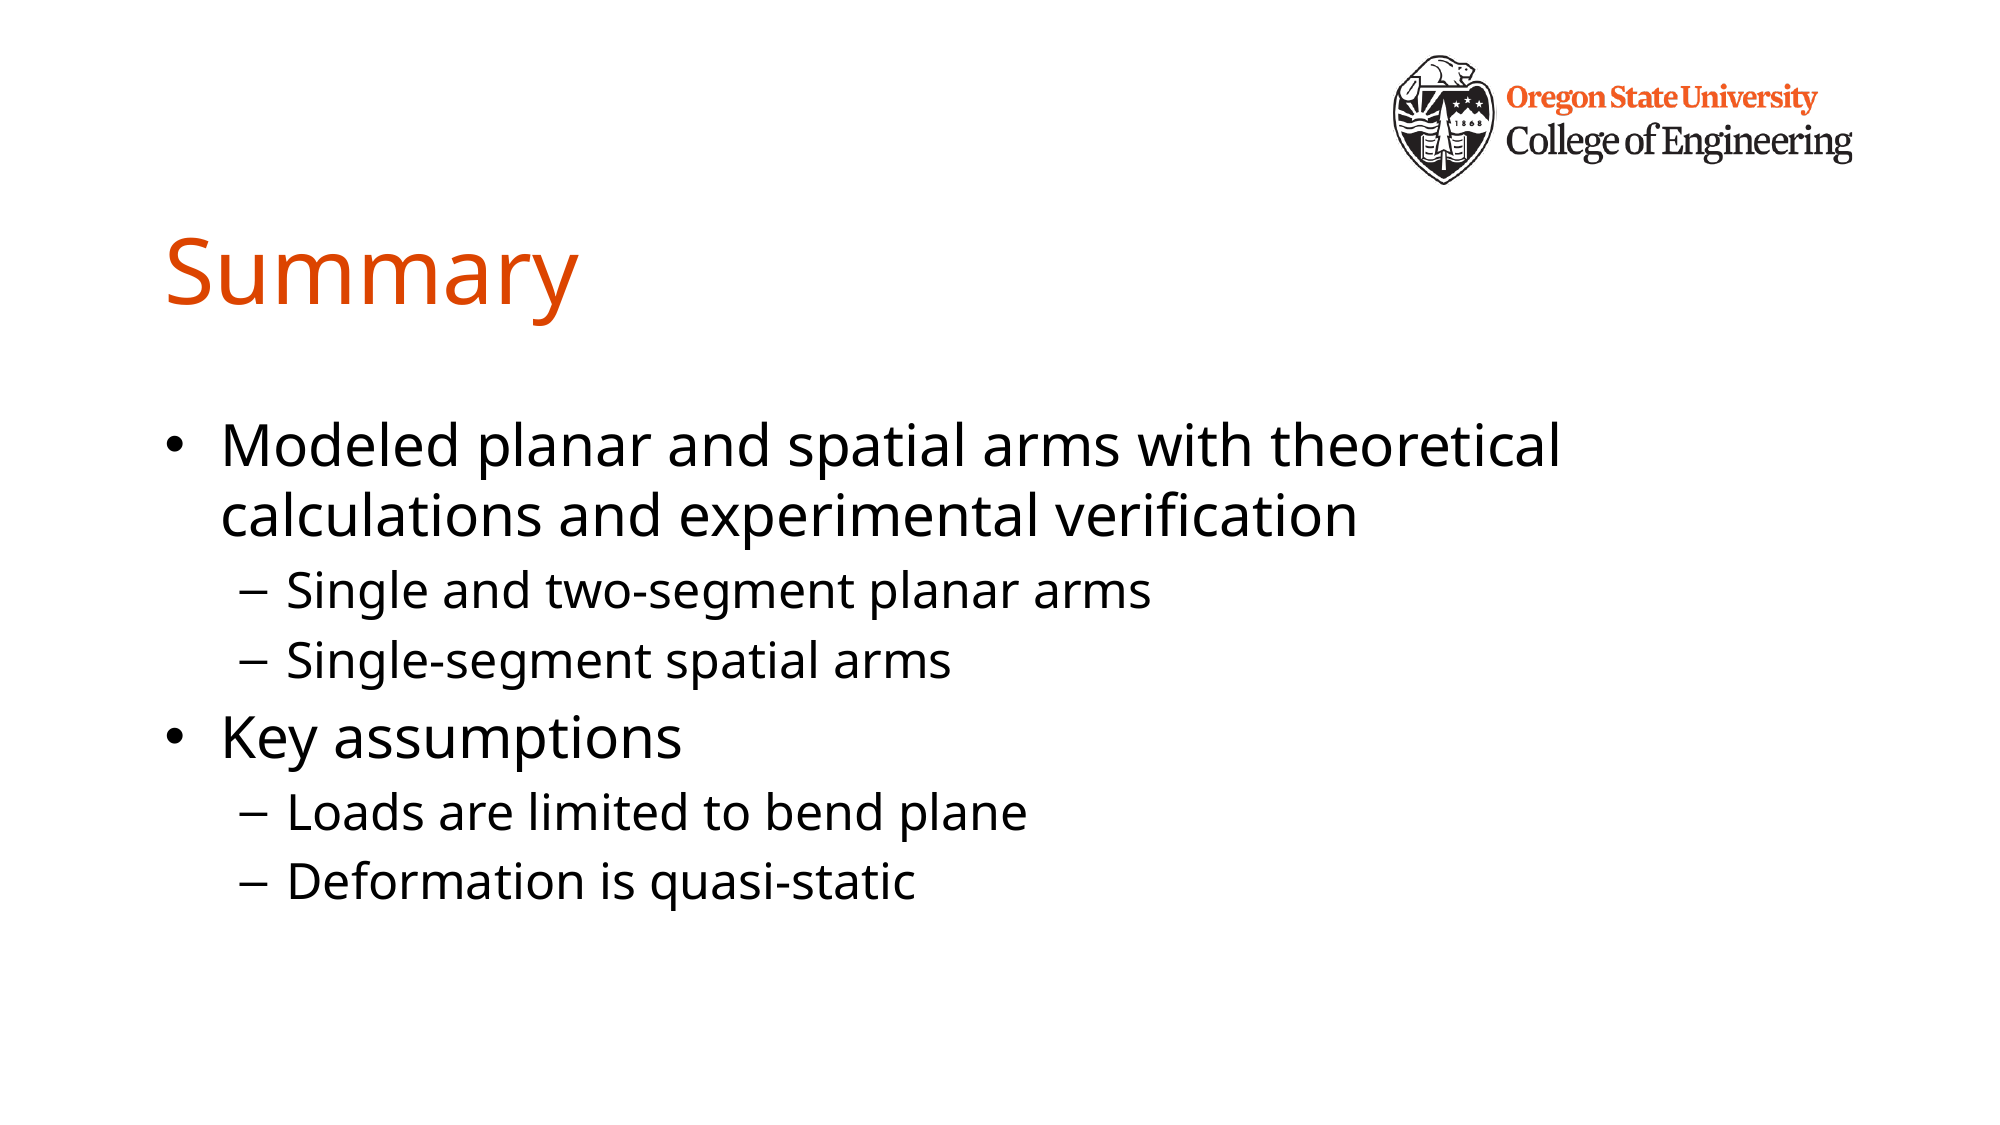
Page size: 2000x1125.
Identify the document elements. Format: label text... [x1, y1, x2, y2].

list Modeled planar and spatial arms with theoretical calculations and experimental verification Single and two-segment planar arms Single-segment spatial arms Key assumptions Loads are limited to bend plane Deformation is quasi-static [149, 400, 1850, 1005]
title Summary [149, 205, 1850, 400]
